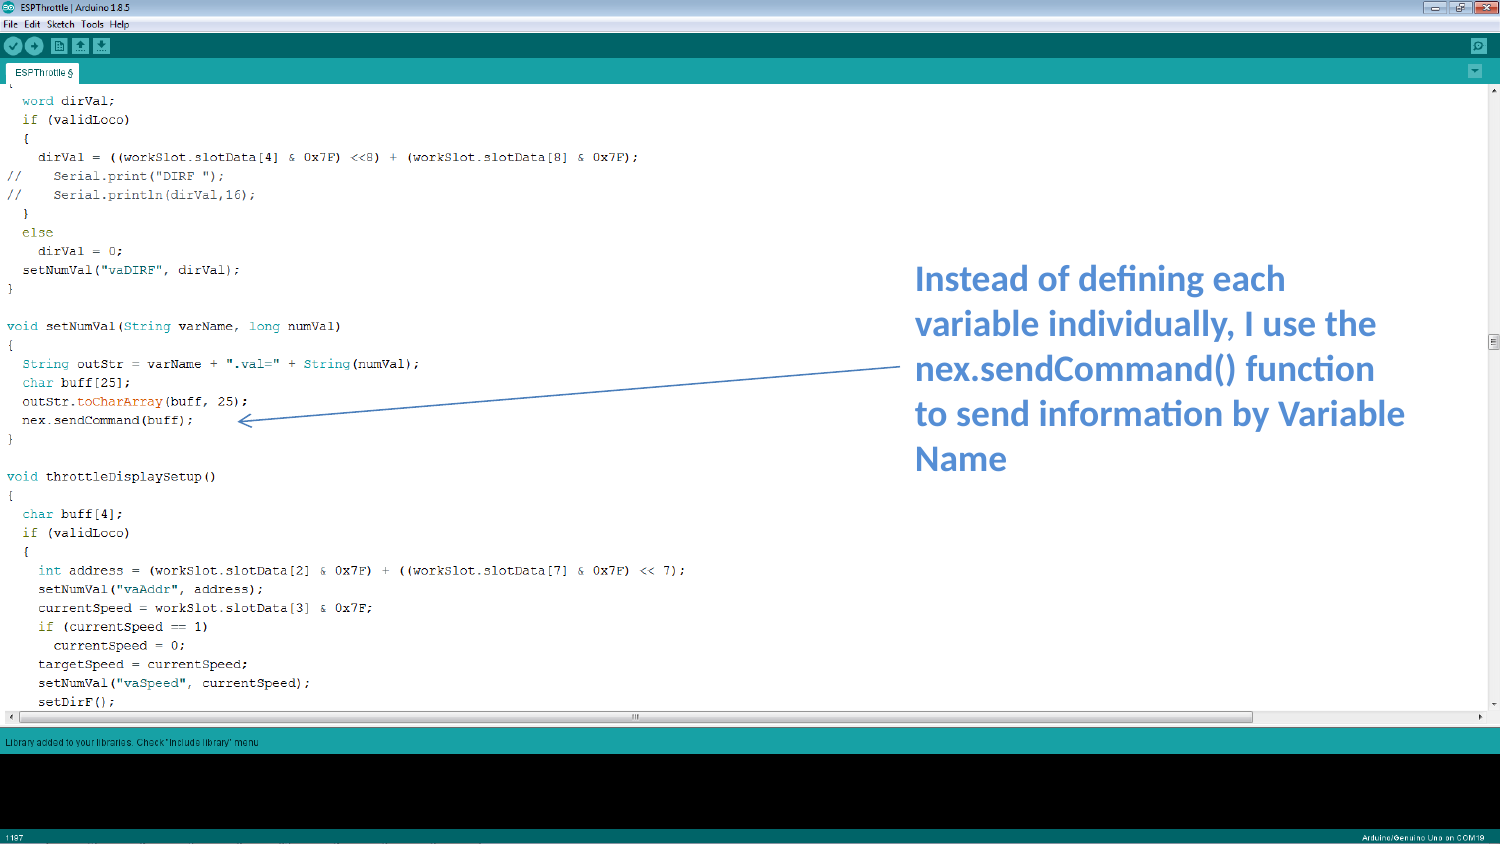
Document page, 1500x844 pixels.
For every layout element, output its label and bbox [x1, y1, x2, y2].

picture [0, 0, 1500, 844]
text_box [237, 367, 901, 423]
